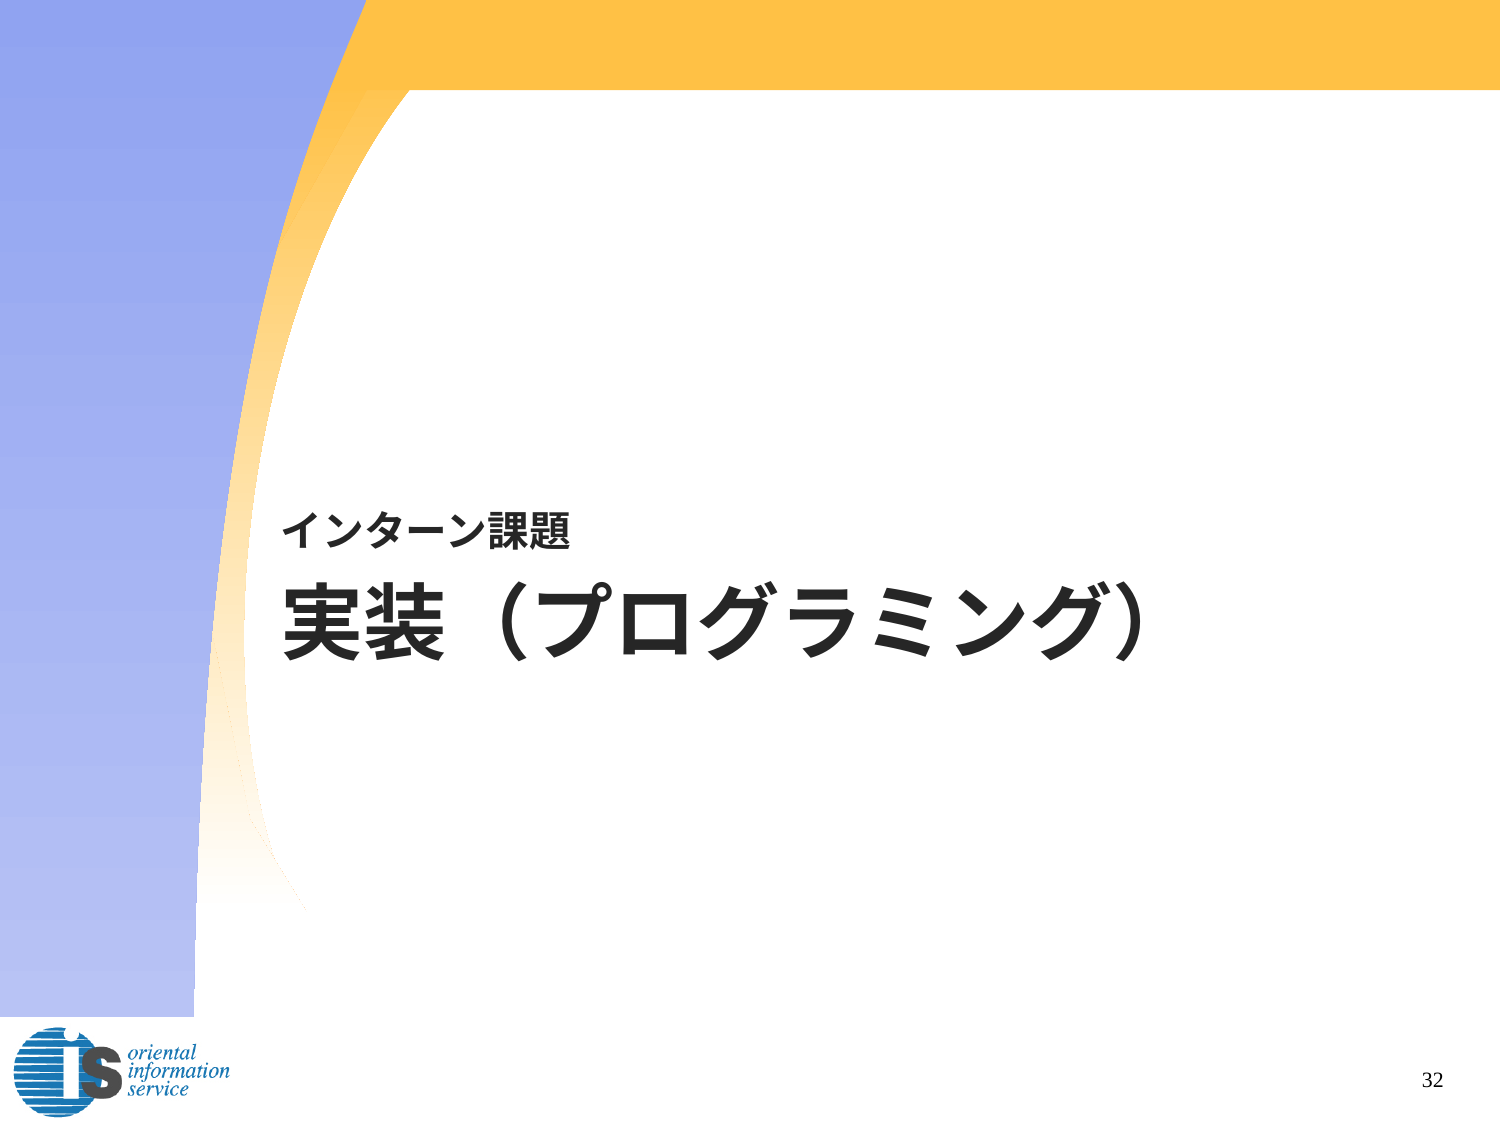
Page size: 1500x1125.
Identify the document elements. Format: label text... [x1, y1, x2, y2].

title 実装（プログラミング） [265, 563, 1457, 786]
slide_number 32 [1187, 1058, 1459, 1103]
list インターン課題 [265, 437, 1459, 563]
picture [0, 1017, 235, 1125]
